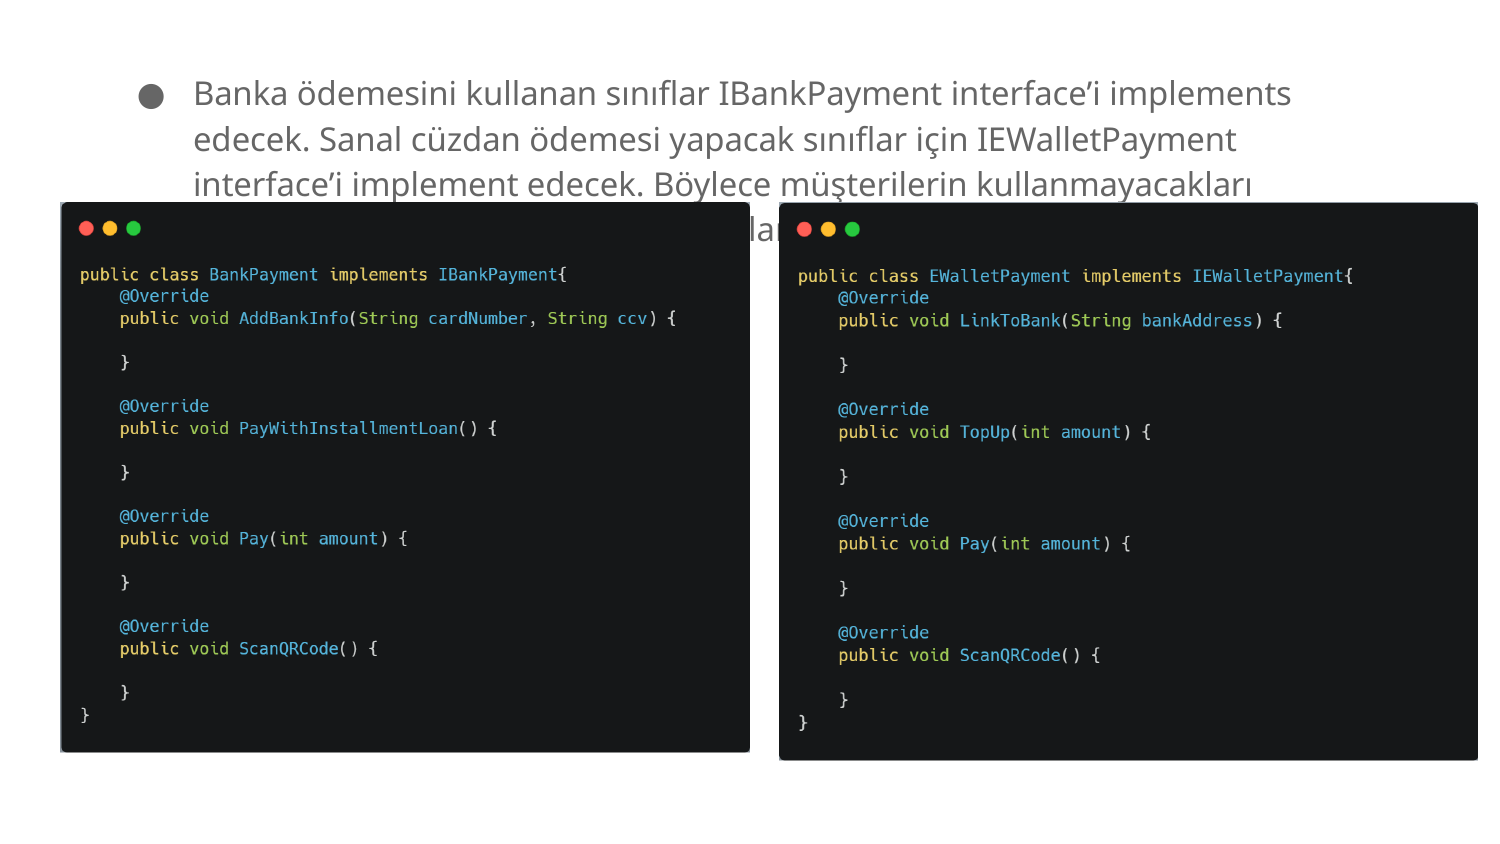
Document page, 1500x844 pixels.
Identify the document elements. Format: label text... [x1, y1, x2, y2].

list Banka ödemesini kullanan sınıflar IBankPayment interface’i implements edecek. Sanal cüzdan ödemesi yapacak sınıflar için IEWalletPayment interface’i implement edecek. Böylece müşterilerin kullanmayacakları gereksiz yöntemleri uygulamaya zorlamamış oluruz. [103, 51, 1397, 192]
picture [59, 201, 751, 753]
picture [779, 201, 1479, 761]
